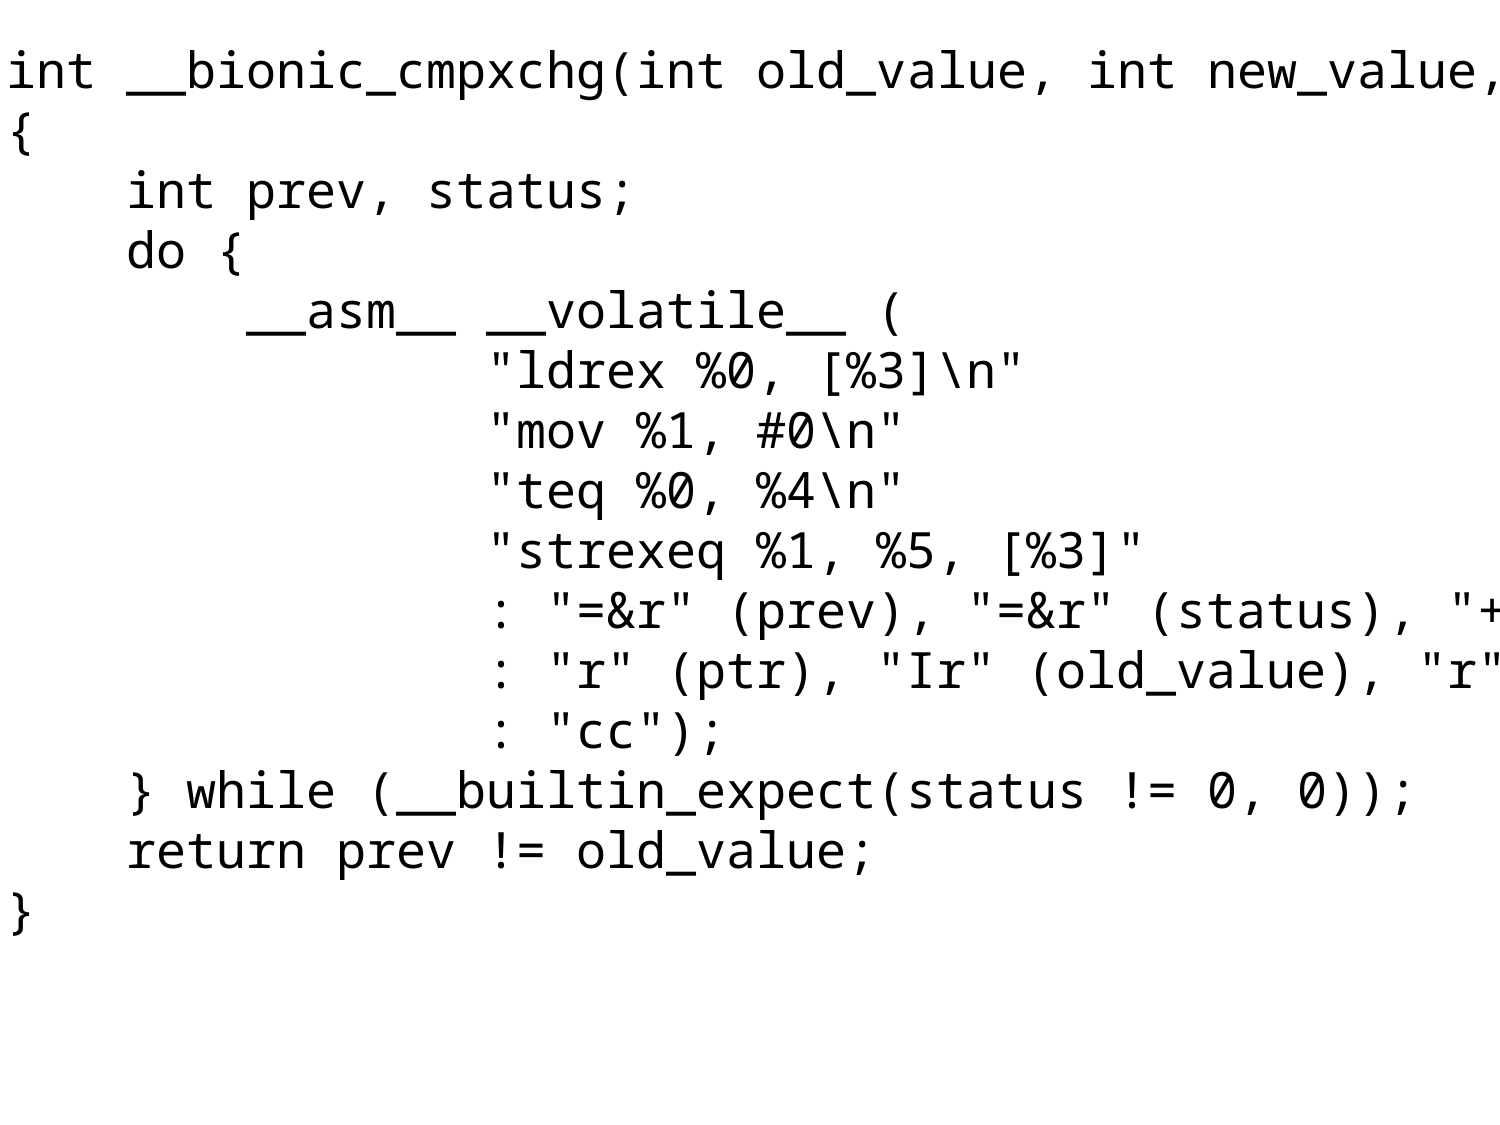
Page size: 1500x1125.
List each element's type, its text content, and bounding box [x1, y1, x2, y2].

text_box int __bionic_cmpxchg(int old_value, int new_value, volatile int* ptr) { int prev, status; do { __asm__ __volatile__ ( "ldrex %0, [%3]\n" "mov %1, #0\n" "teq %0, %4\n" "strexeq %1, %5, [%3]" : "=&r" (prev), "=&r" (status), "+m"(*ptr) : "r" (ptr), "Ir" (old_value), "r" (new_value) : "cc"); } while (__builtin_expect(status != 0, 0)); return prev != old_value; } [0, 30, 1500, 946]
